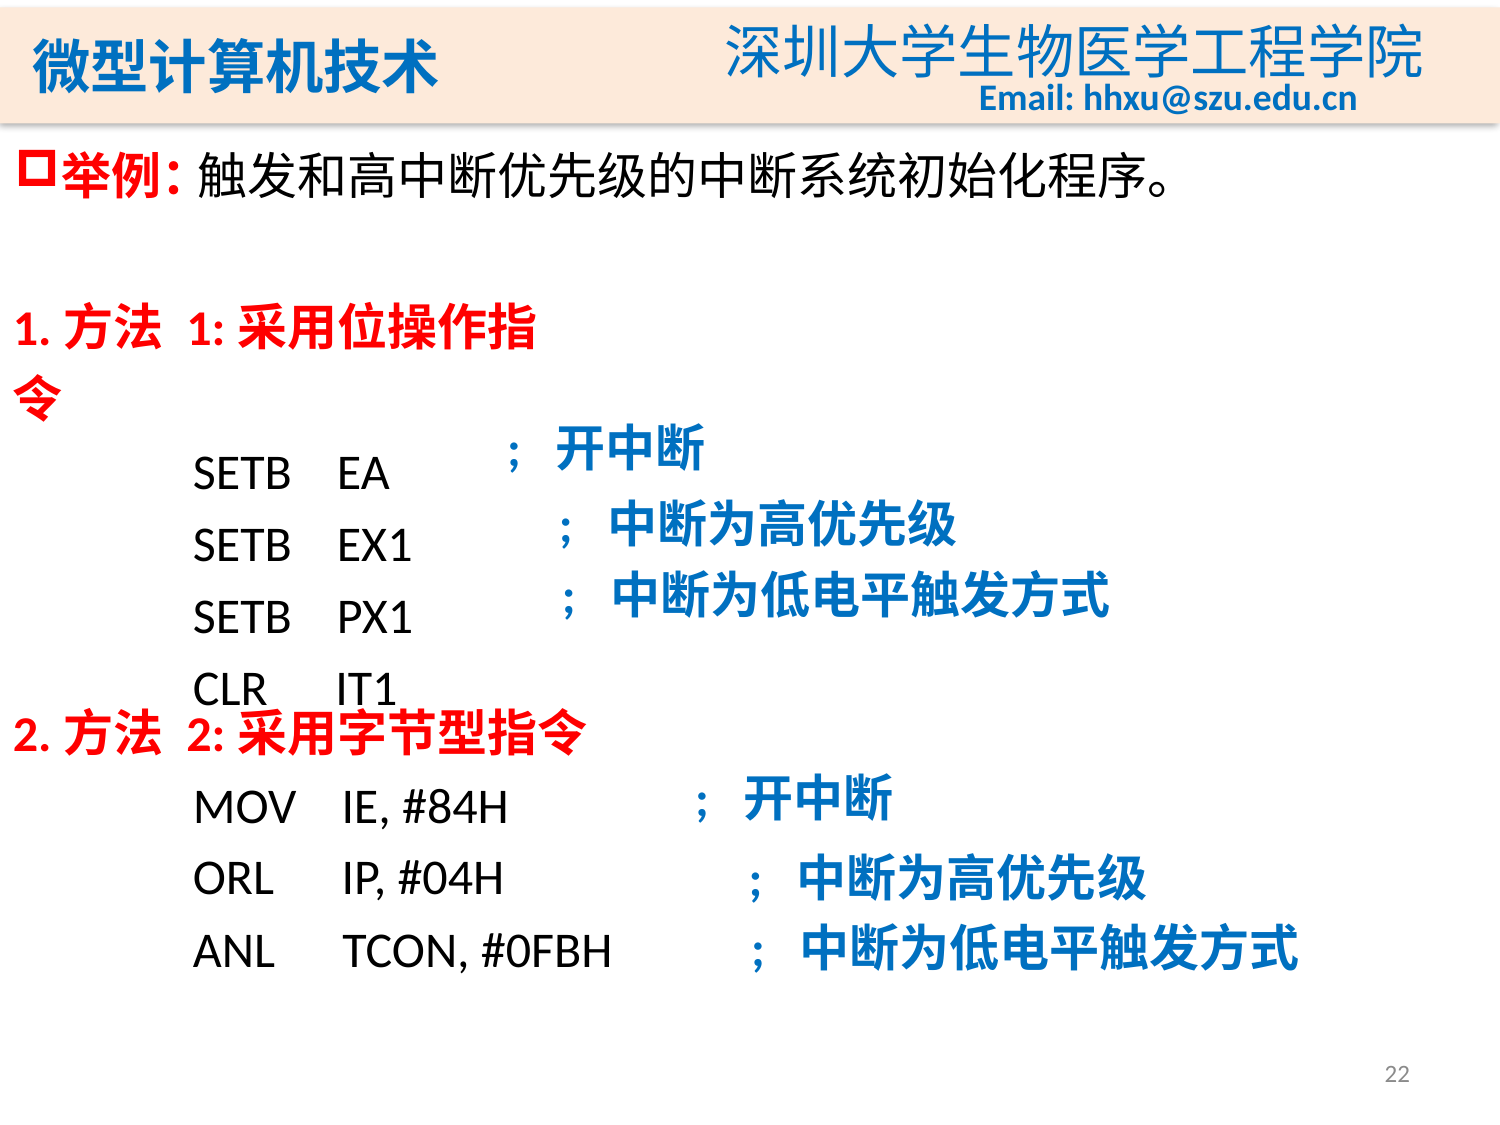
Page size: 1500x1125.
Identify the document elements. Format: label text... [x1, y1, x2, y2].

text_box 2.方法 2:采用字节型指令 MOV IE, #84H ORL IP, #04H ANL TCON, #0FBH [0, 681, 715, 985]
slide_number 22 [1074, 1042, 1425, 1103]
text_box 举例： [0, 135, 244, 210]
text_box 1.方法 1:采用位操作指令 SETB EA SETB EX1 SETB PX1 CLR IT1 [0, 275, 593, 681]
